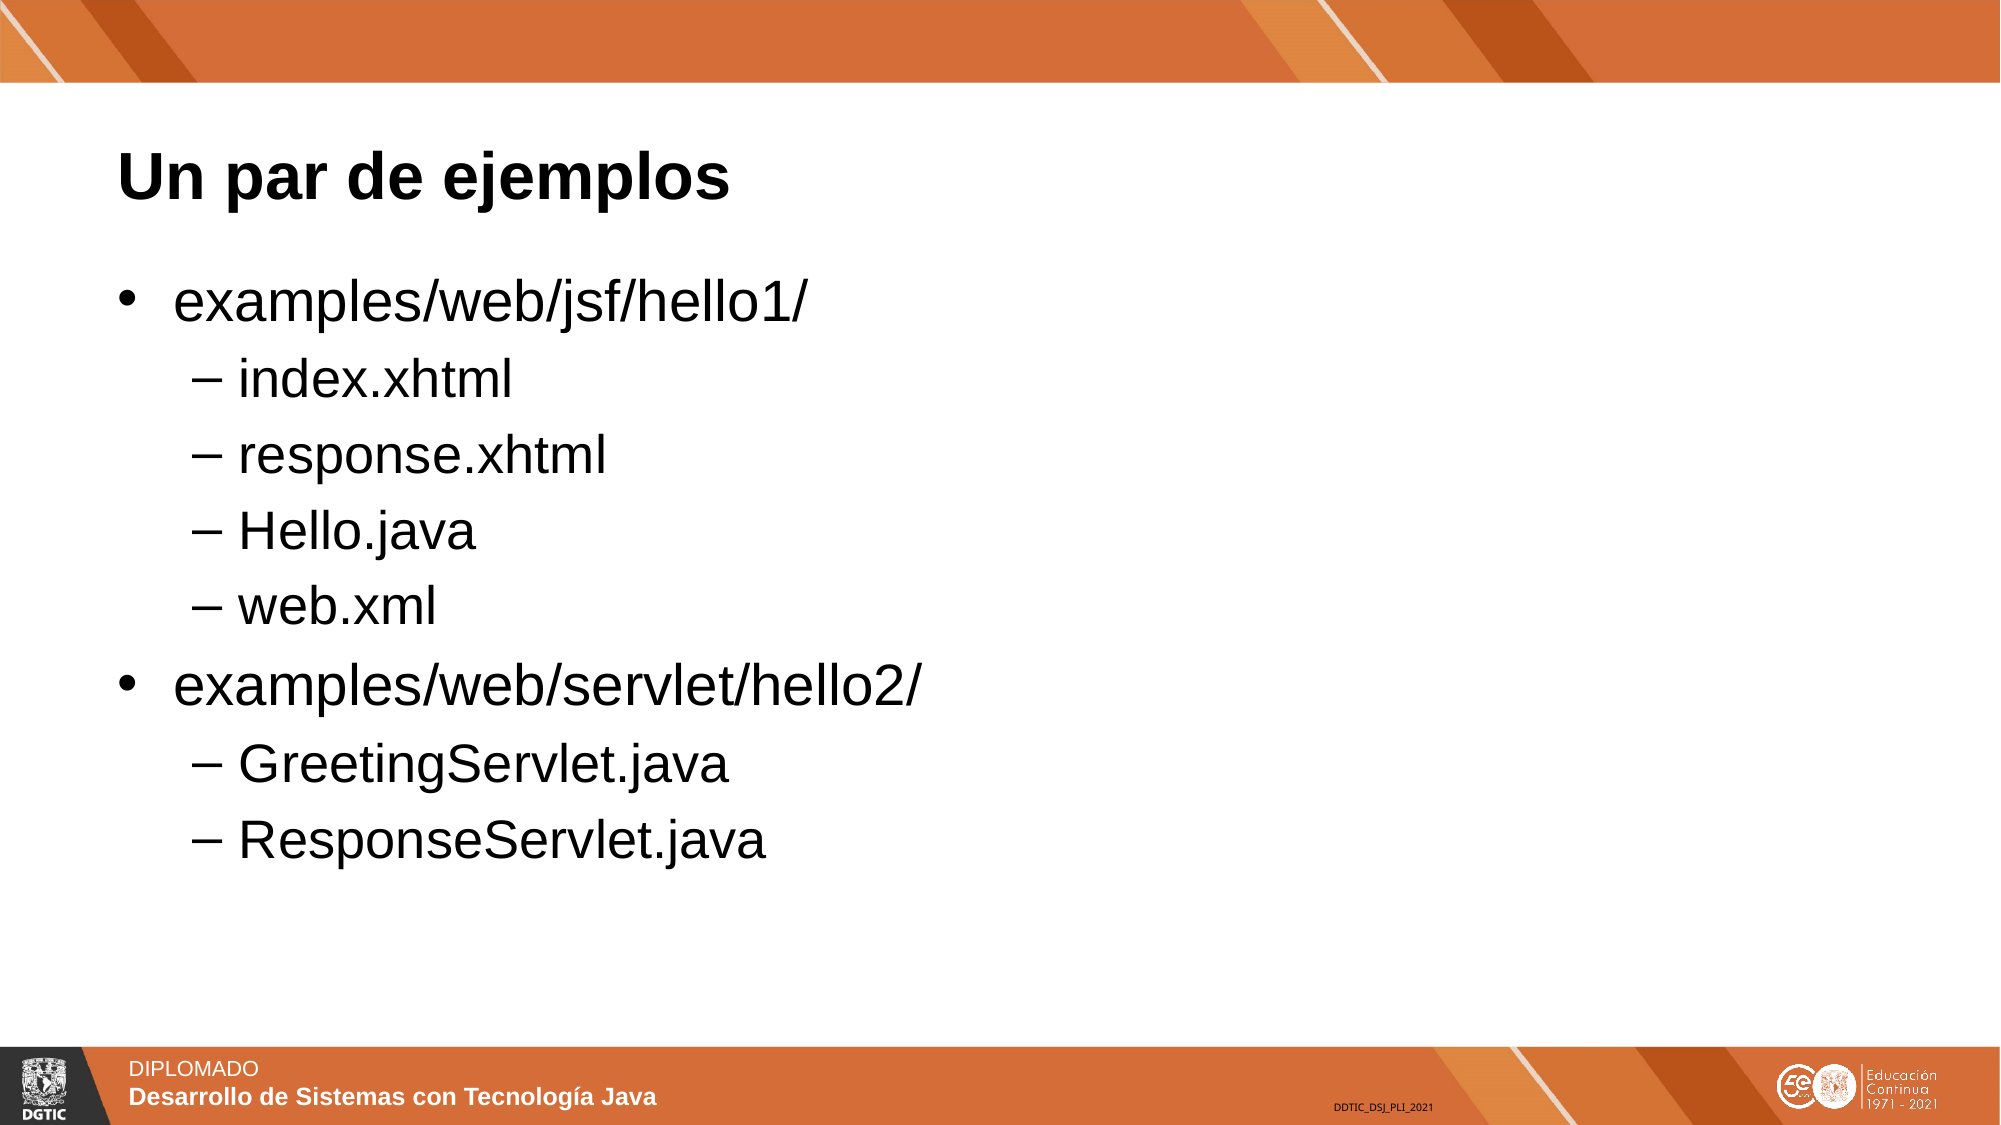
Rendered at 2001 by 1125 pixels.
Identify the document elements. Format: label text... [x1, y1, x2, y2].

picture [0, 1045, 2000, 1125]
list examples/web/jsf/hello1/ index.xhtml response.xhtml Hello.java web.xml examples/web/servlet/hello2/ GreetingServlet.java ResponseServlet.java [102, 255, 1918, 1029]
title Un par de ejemplos [102, 125, 1930, 220]
picture [0, 0, 2000, 83]
